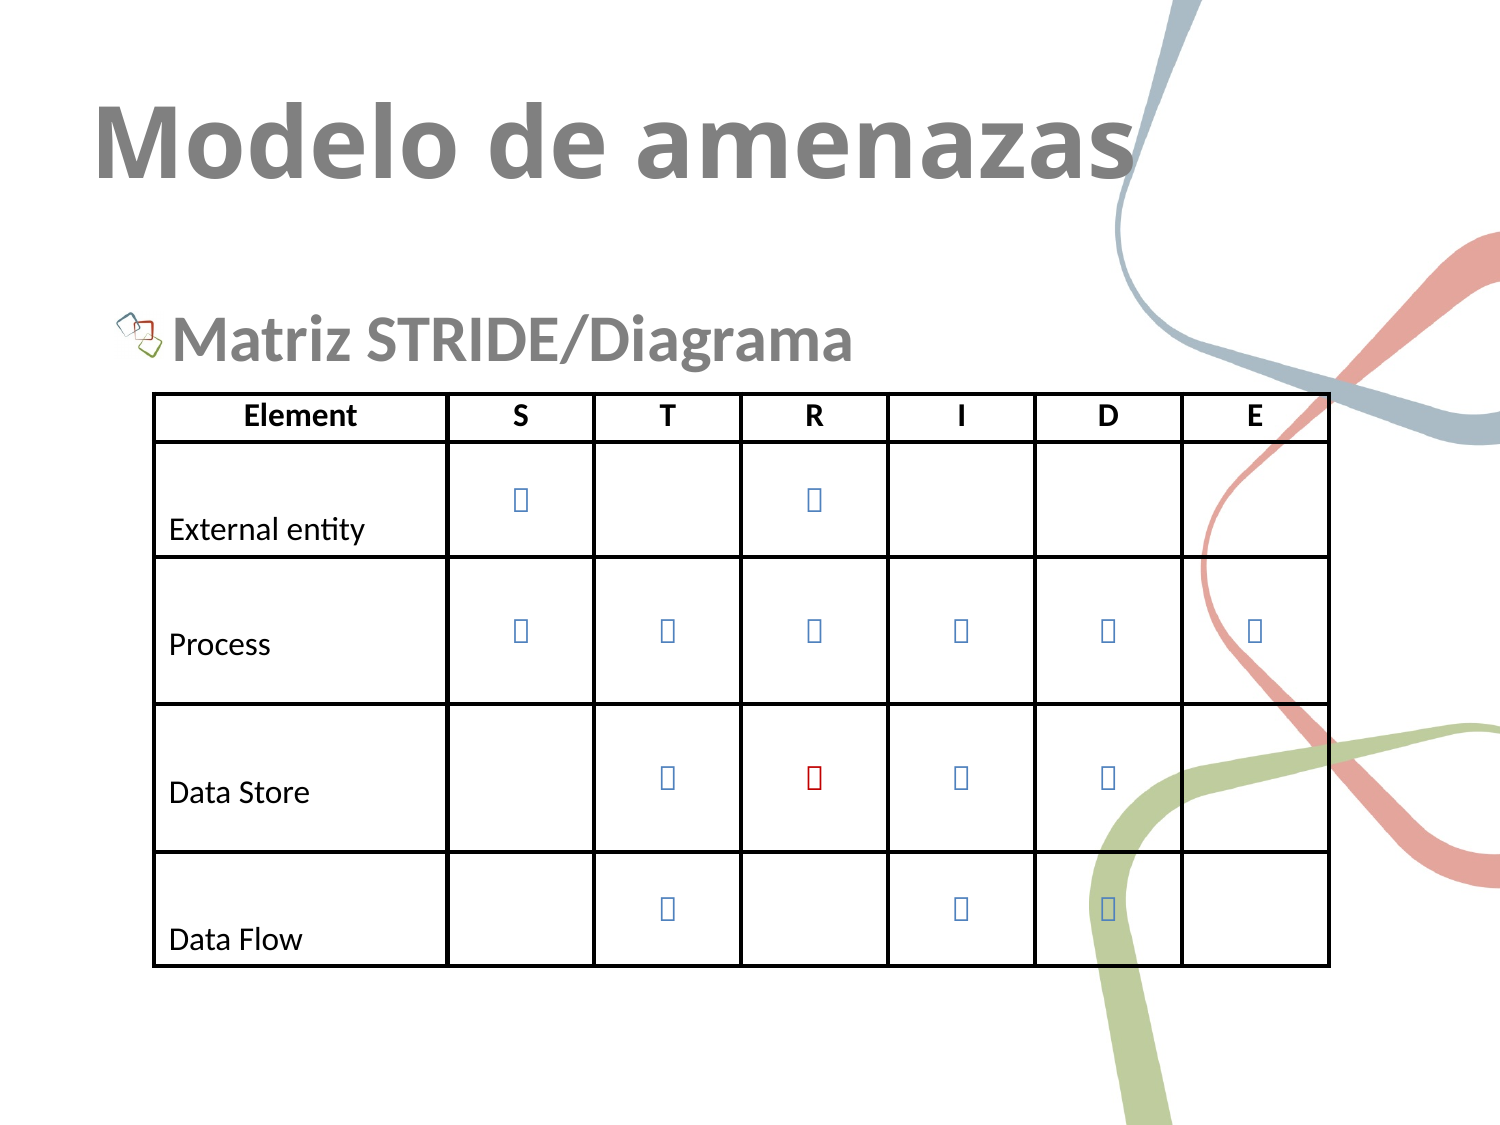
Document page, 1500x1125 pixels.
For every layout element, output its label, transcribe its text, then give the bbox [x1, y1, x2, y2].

table_cell  [1184, 559, 1327, 702]
table_cell Data Store [156, 706, 445, 850]
table_cell  [890, 706, 1033, 850]
table_cell  [1037, 559, 1180, 702]
table_cell  [743, 559, 886, 702]
table_cell [450, 706, 592, 850]
table_cell [743, 854, 886, 964]
table_header R [743, 396, 886, 440]
table_cell  [450, 444, 592, 555]
table_cell External entity [156, 444, 445, 555]
title Modelo de amenazas [75, 45, 1425, 233]
table_header Element [156, 396, 445, 440]
table_cell [1037, 444, 1180, 555]
text_box Matriz STRIDE/Diagrama [99, 287, 1500, 1030]
table_cell  [1037, 854, 1180, 964]
table_cell [1184, 854, 1327, 964]
table_cell [1184, 706, 1327, 850]
table_cell [596, 444, 739, 555]
picture [114, 311, 164, 359]
table_cell  [450, 559, 592, 702]
table_header I [890, 396, 1033, 440]
table_header S [450, 396, 592, 440]
table_cell  [743, 706, 886, 850]
table_cell [890, 444, 1033, 555]
table_cell  [890, 559, 1033, 702]
table_cell  [743, 444, 886, 555]
picture [1089, 1030, 1500, 1125]
table_cell Data Flow [156, 854, 445, 964]
table_cell [450, 854, 592, 964]
table_header E [1184, 396, 1327, 440]
table_cell Process [156, 559, 445, 702]
table_cell  [1037, 706, 1180, 850]
table_cell  [596, 559, 739, 702]
table_header T [596, 396, 739, 440]
table_cell  [596, 706, 739, 850]
table_cell [1184, 444, 1327, 555]
table_cell  [890, 854, 1033, 964]
table_cell  [596, 854, 739, 964]
picture [1089, 0, 1500, 262]
list [75, 262, 1500, 1005]
table_header D [1037, 396, 1180, 440]
